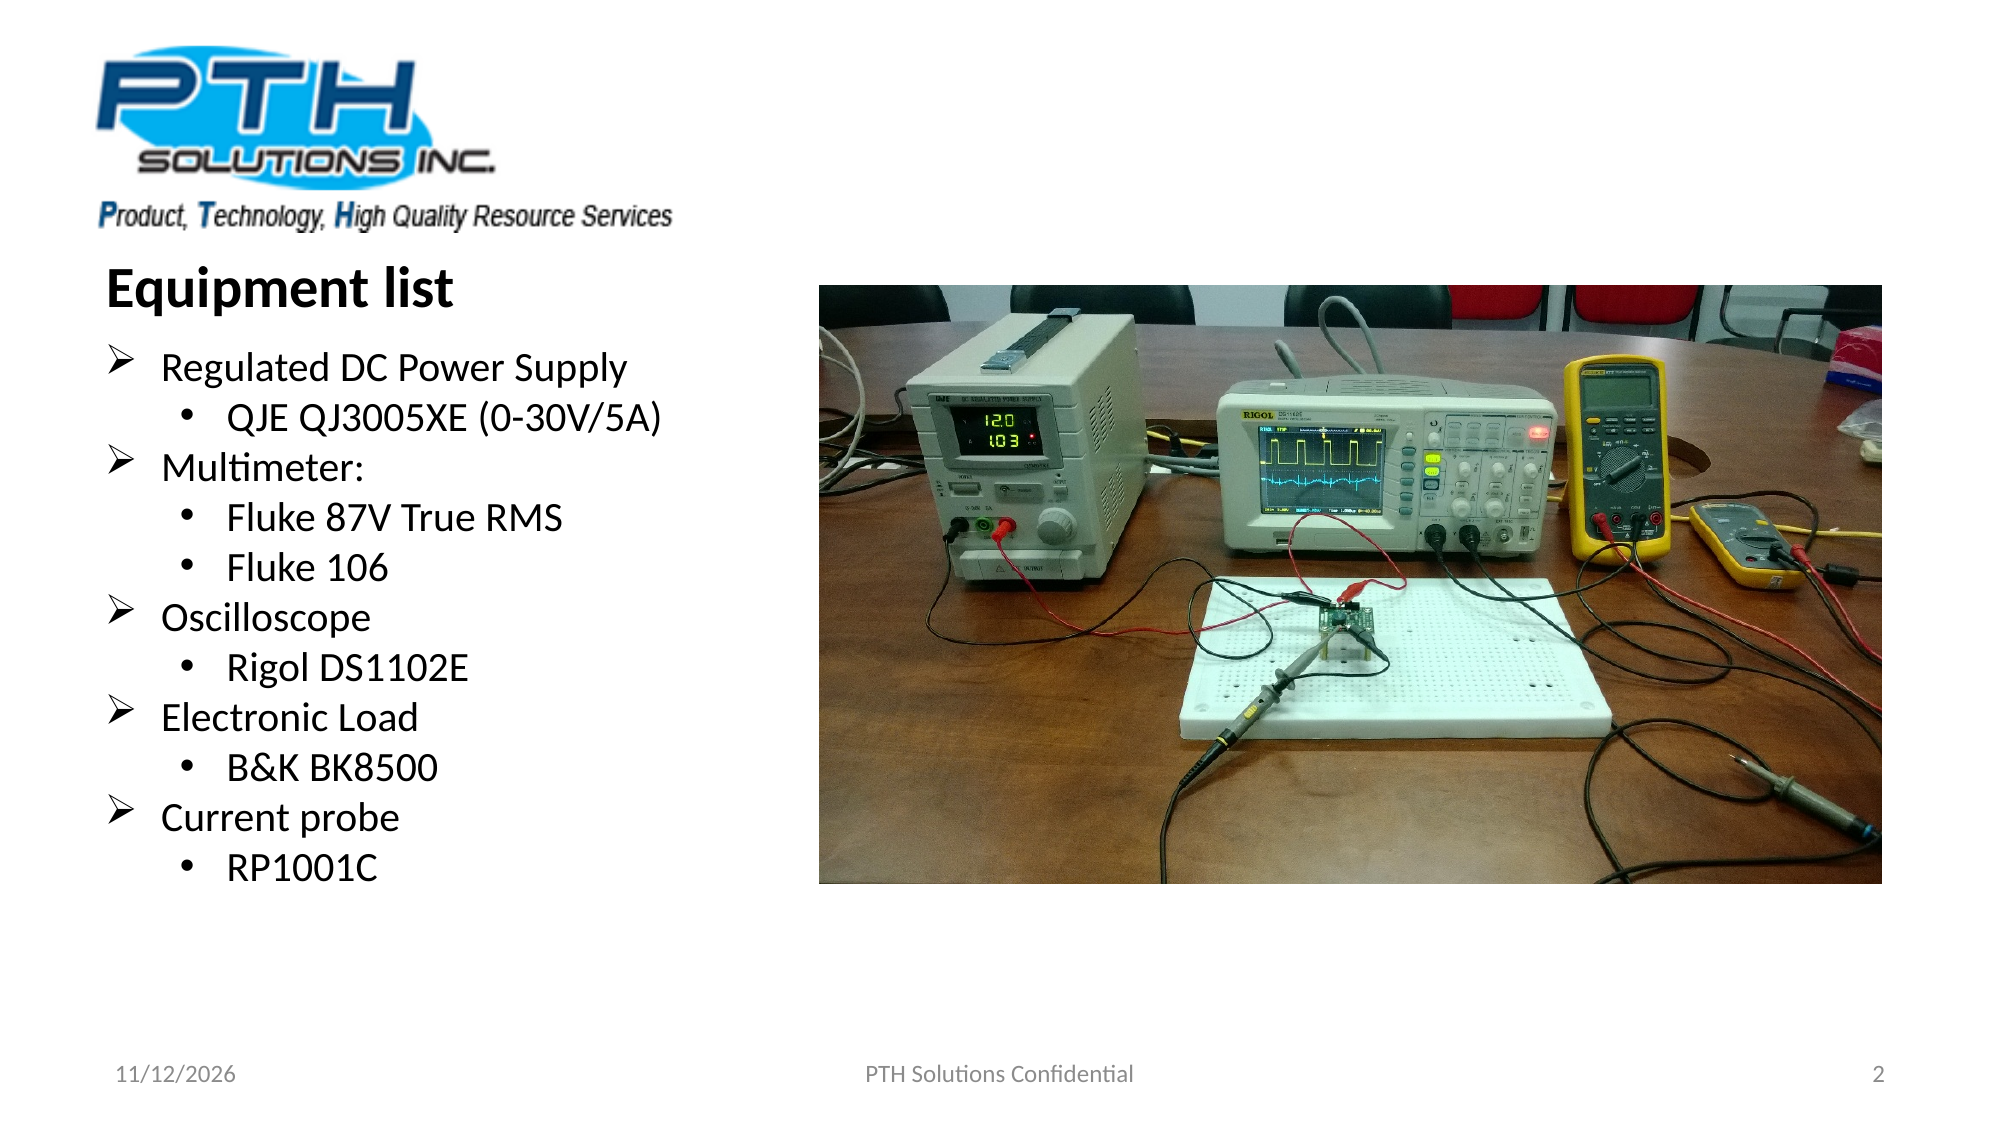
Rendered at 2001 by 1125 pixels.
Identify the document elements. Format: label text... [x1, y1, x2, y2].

list Regulated DC Power Supply QJE QJ3005XE (0-30V/5A) Multimeter: Fluke 87V True RMS Fluke 106 Oscilloscope Rigol DS1102E Electronic Load B&K BK8500 Current probe RP1001C [90, 332, 1569, 1050]
picture [89, 44, 716, 233]
footer PTH Solutions Confidential [683, 1050, 1317, 1103]
slide_number 2 [1433, 1042, 1900, 1103]
text_box Equipment list [92, 242, 470, 327]
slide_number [99, 1050, 567, 1103]
picture [818, 284, 1882, 884]
